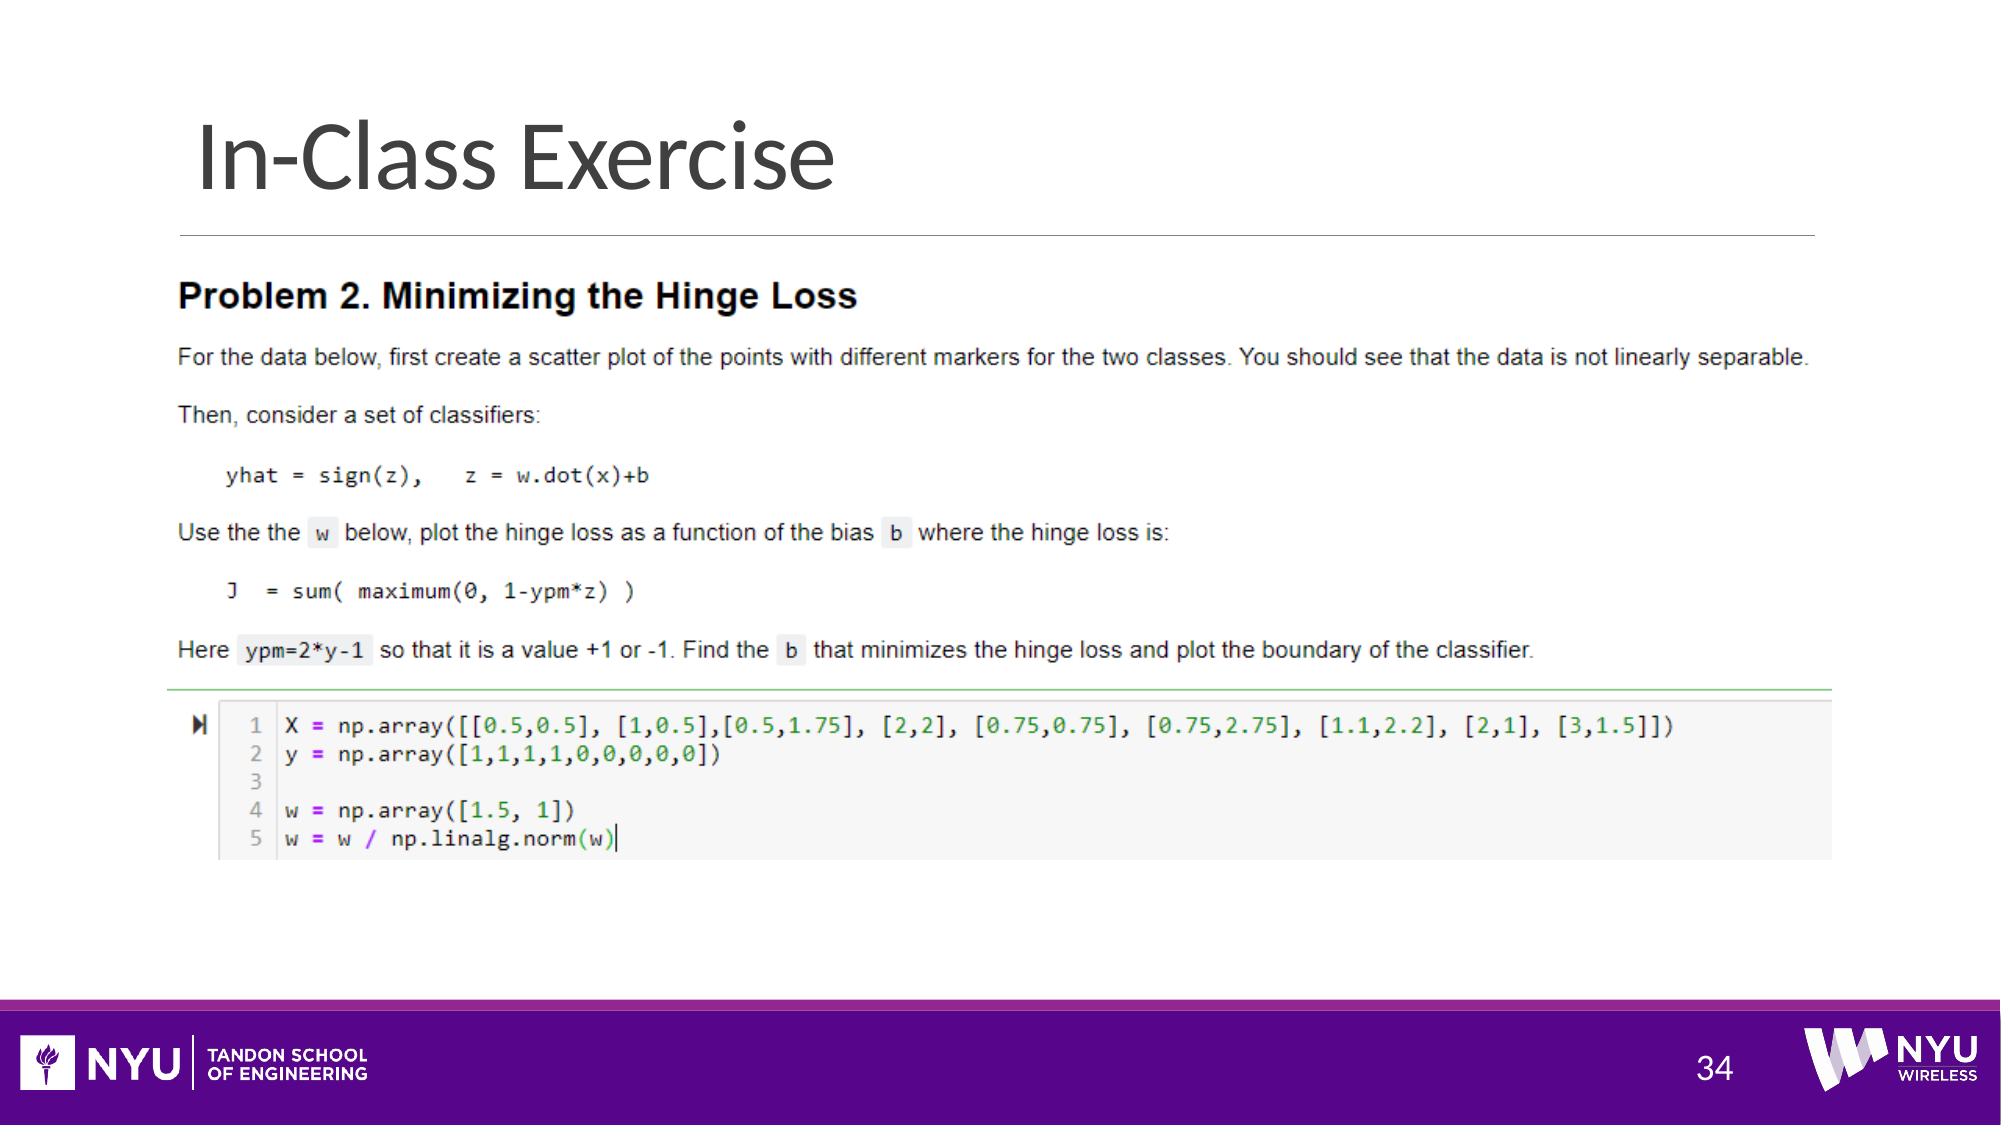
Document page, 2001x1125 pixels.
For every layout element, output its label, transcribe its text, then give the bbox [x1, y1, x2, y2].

picture [167, 265, 1833, 860]
slide_number 34 [1533, 1035, 1749, 1096]
title In-Class Exercise [180, 47, 1830, 218]
